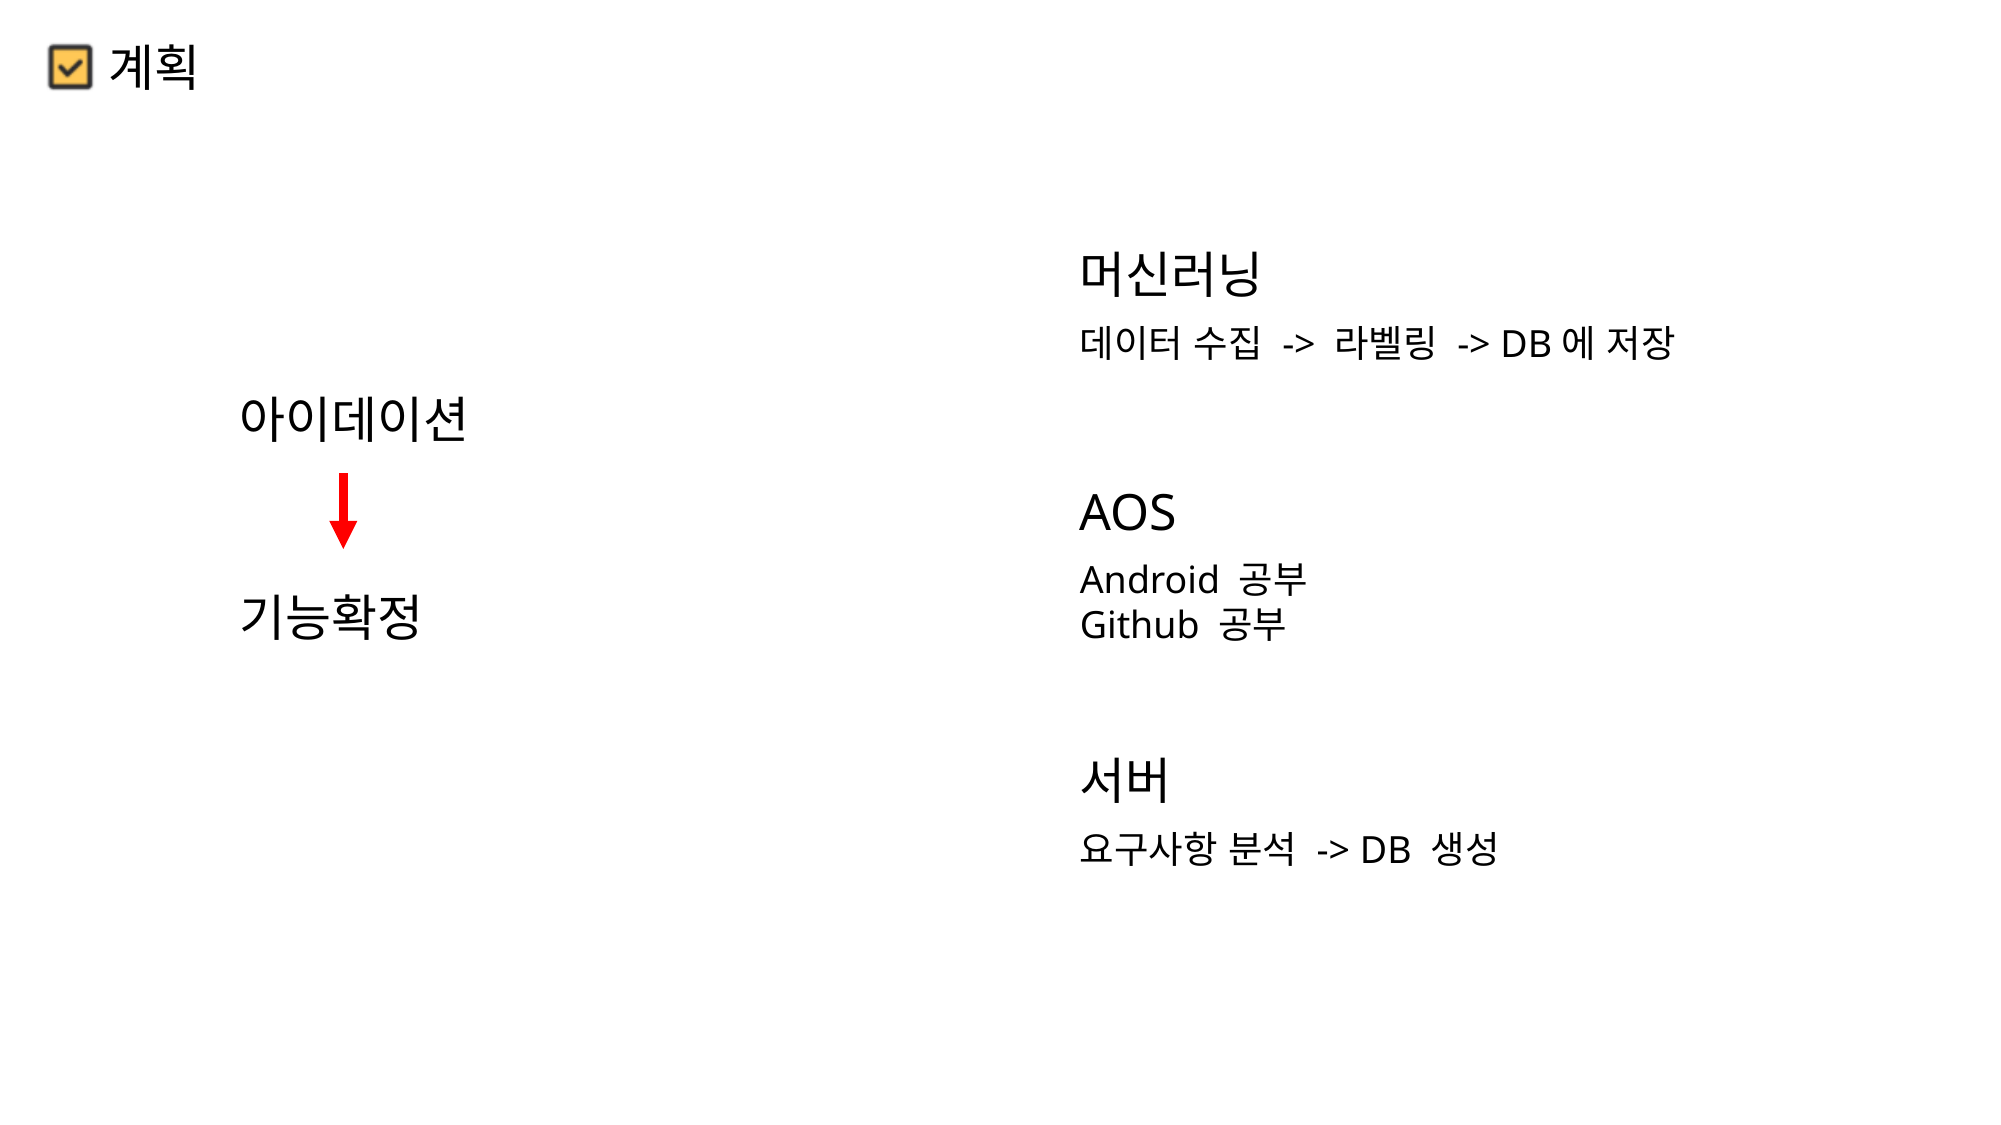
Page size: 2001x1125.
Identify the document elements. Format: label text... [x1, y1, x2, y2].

text_box 요구사항 분석 -> DB 생성 [1064, 818, 1797, 878]
text_box AOS [1064, 473, 1797, 548]
text_box 서버 [1064, 742, 1797, 818]
text_box 데이터 수집 -> 라벨링 -> DB에 저장 [1064, 312, 1797, 373]
text_box Android 공부 Github 공부 [1064, 549, 1797, 654]
text_box 아이데이션 [225, 380, 560, 456]
text_box 기능확정 [225, 579, 487, 654]
text_box 머신러닝 [1064, 236, 1797, 312]
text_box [45, 29, 769, 105]
